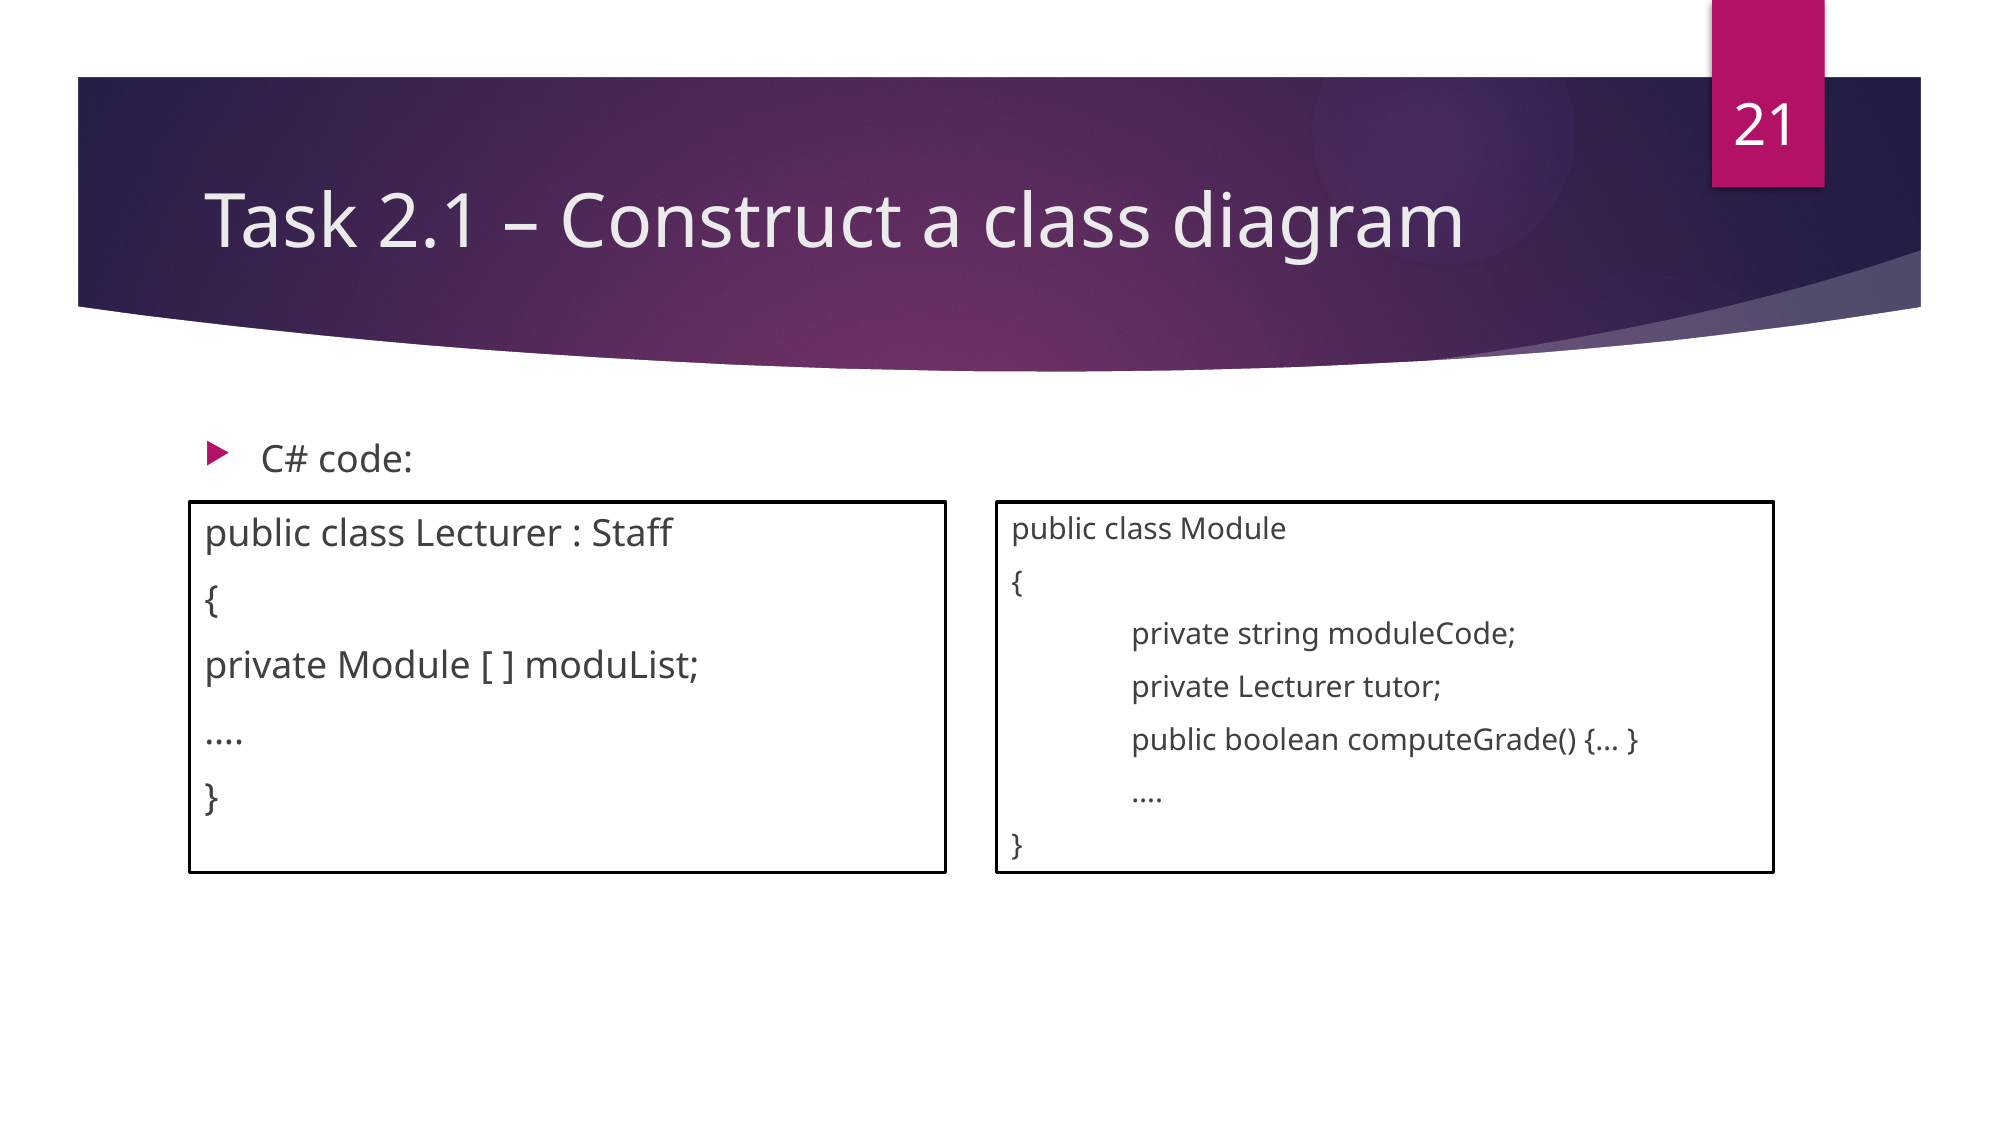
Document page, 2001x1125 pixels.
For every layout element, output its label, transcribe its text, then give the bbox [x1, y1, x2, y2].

text_box public class Lecturer : Staff { private Module [ ] moduList; …. } [188, 500, 947, 874]
list C# code: [189, 427, 507, 500]
title Task 2.1 – Construct a class diagram [189, 159, 1627, 276]
text_box public class Module { private string moduleCode; private Lecturer tutor; public boolean computeGrade() {… } …. } [995, 500, 1775, 874]
slide_number 21 [1698, 48, 1836, 175]
